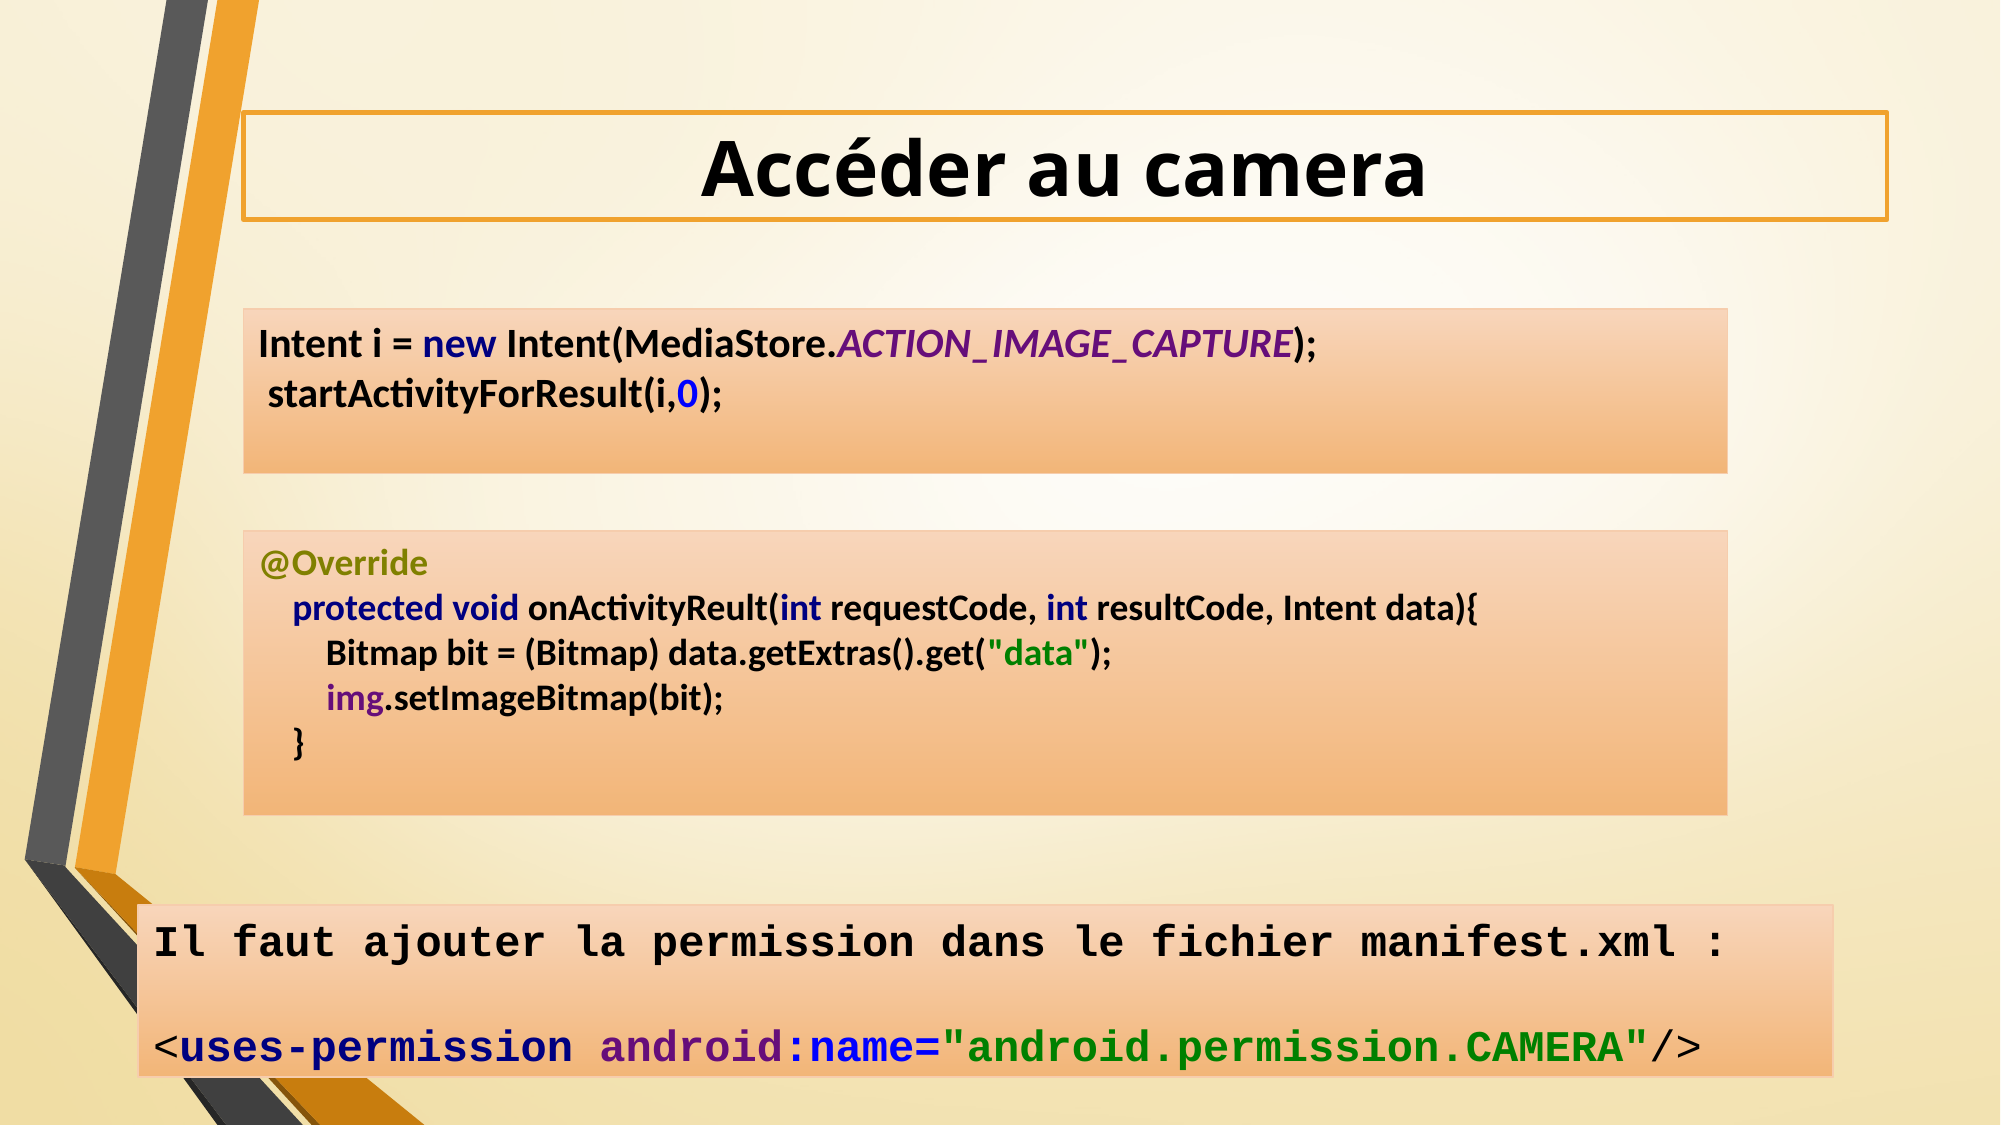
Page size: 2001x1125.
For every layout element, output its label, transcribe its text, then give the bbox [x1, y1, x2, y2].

text_box Intent i = new Intent(MediaStore.ACTION_IMAGE_CAPTURE); startActivityForResult(i,0); [243, 308, 1728, 474]
text_box Il faut ajouter la permission dans le fichier manifest.xml : <uses-permission android:name="android.permission.CAMERA"/> [137, 904, 1834, 1078]
title Accéder au camera [241, 110, 1889, 222]
text_box @Override protected void onActivityReult(int requestCode, int resultCode, Intent data){ Bitmap bit = (Bitmap) data.getExtras().get("data"); img.setImageBitmap(bit); } [243, 530, 1728, 816]
